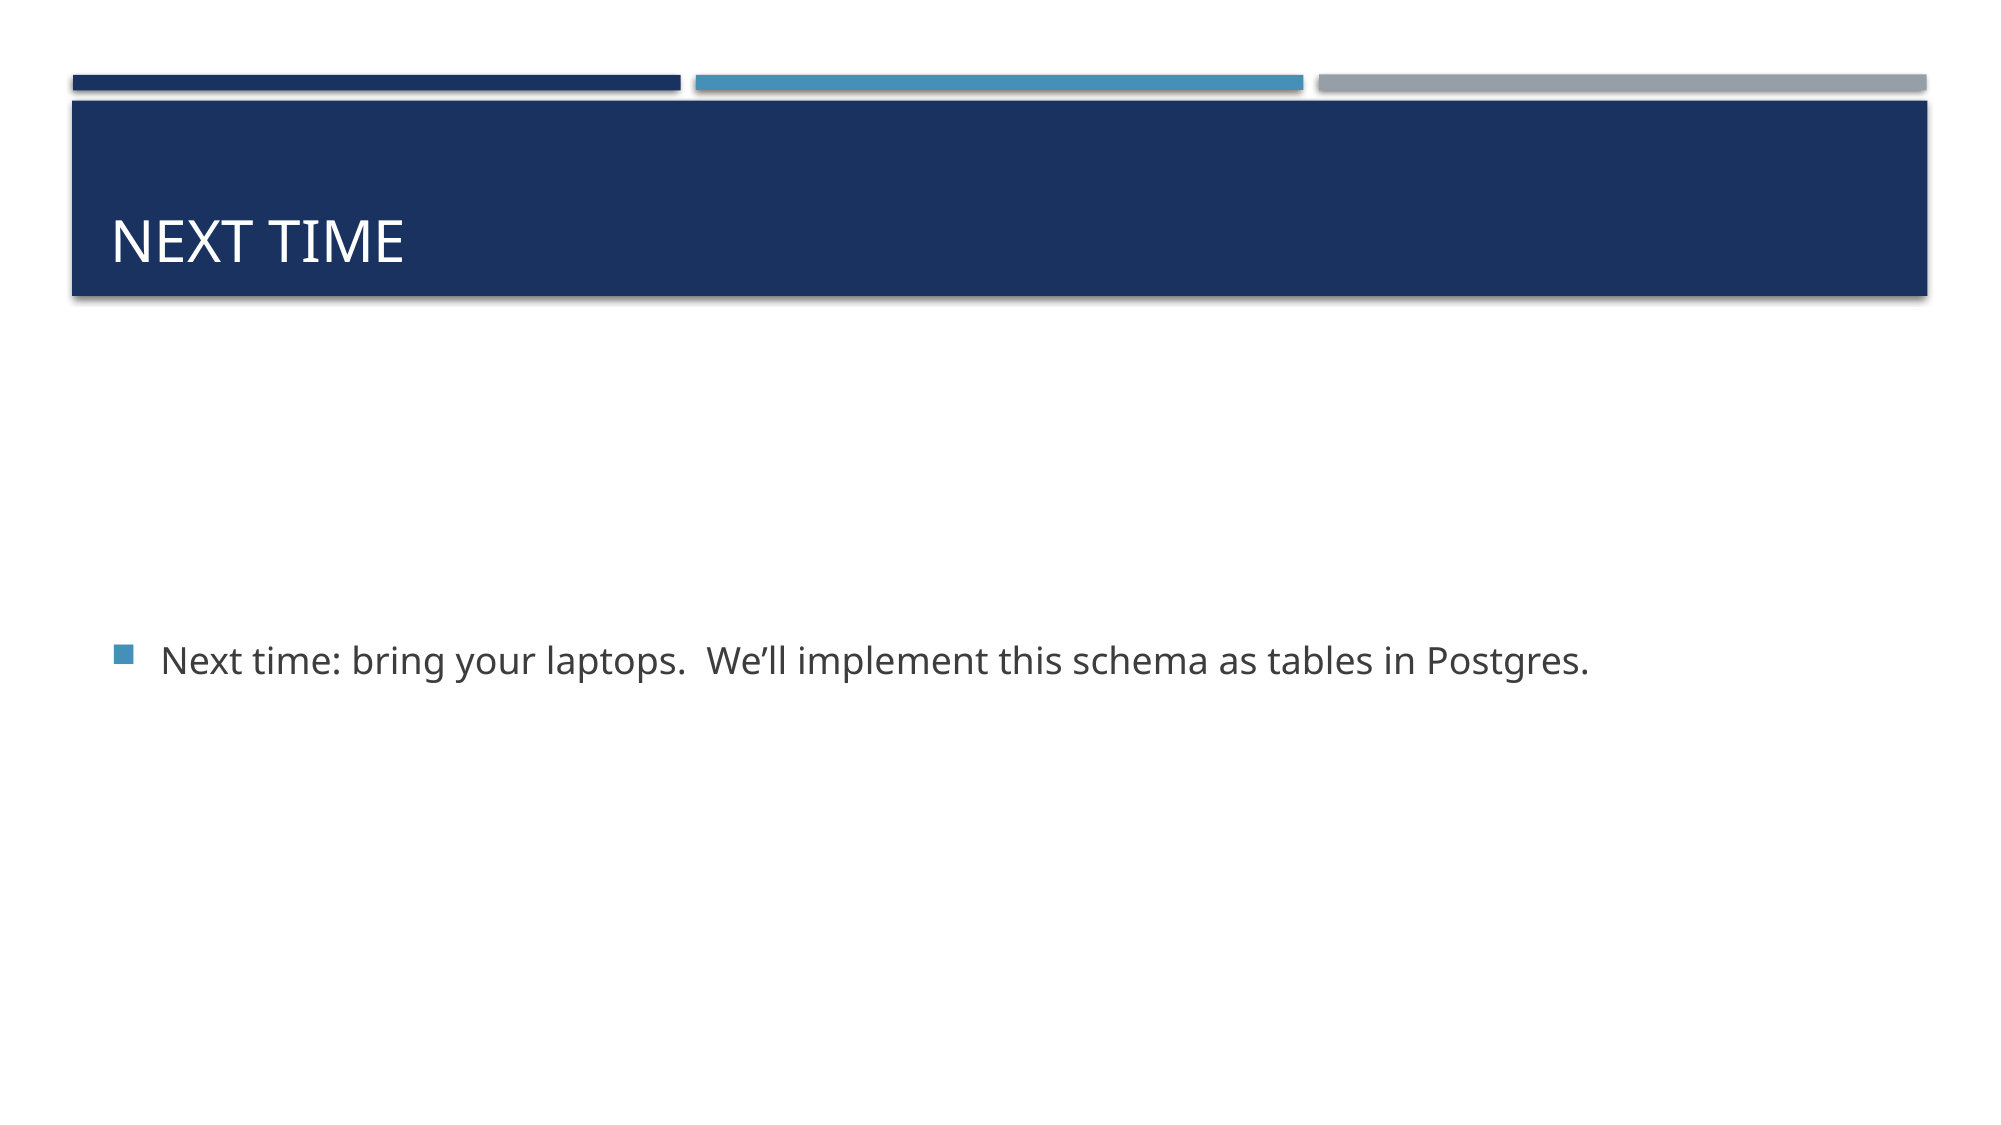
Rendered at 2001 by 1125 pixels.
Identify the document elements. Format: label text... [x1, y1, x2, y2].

list Next time: bring your laptops. We’ll implement this schema as tables in Postgres. [95, 357, 1905, 962]
title Next time [95, 115, 1905, 282]
